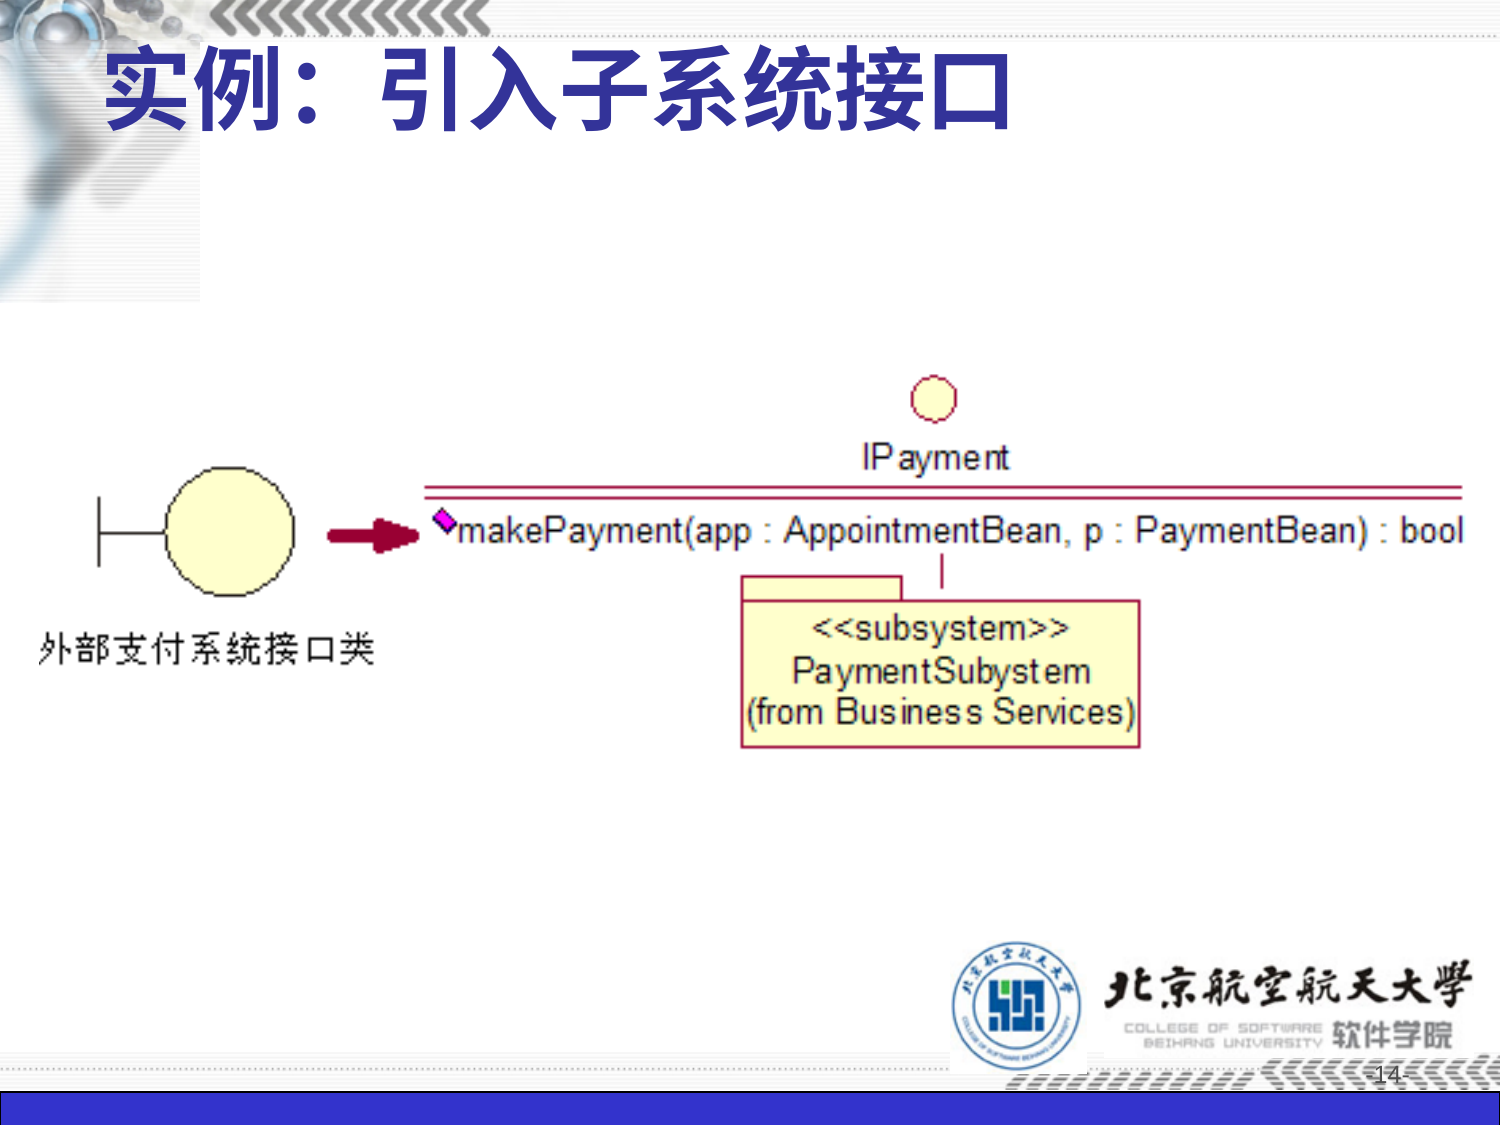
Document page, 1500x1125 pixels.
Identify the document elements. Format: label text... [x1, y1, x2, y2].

picture [0, 940, 1087, 1090]
slide_number -14- [1074, 1051, 1426, 1125]
picture [1104, 952, 1500, 1090]
title 实例：引入子系统接口 [85, 42, 1388, 149]
picture [0, 0, 1500, 303]
picture [39, 373, 1471, 752]
